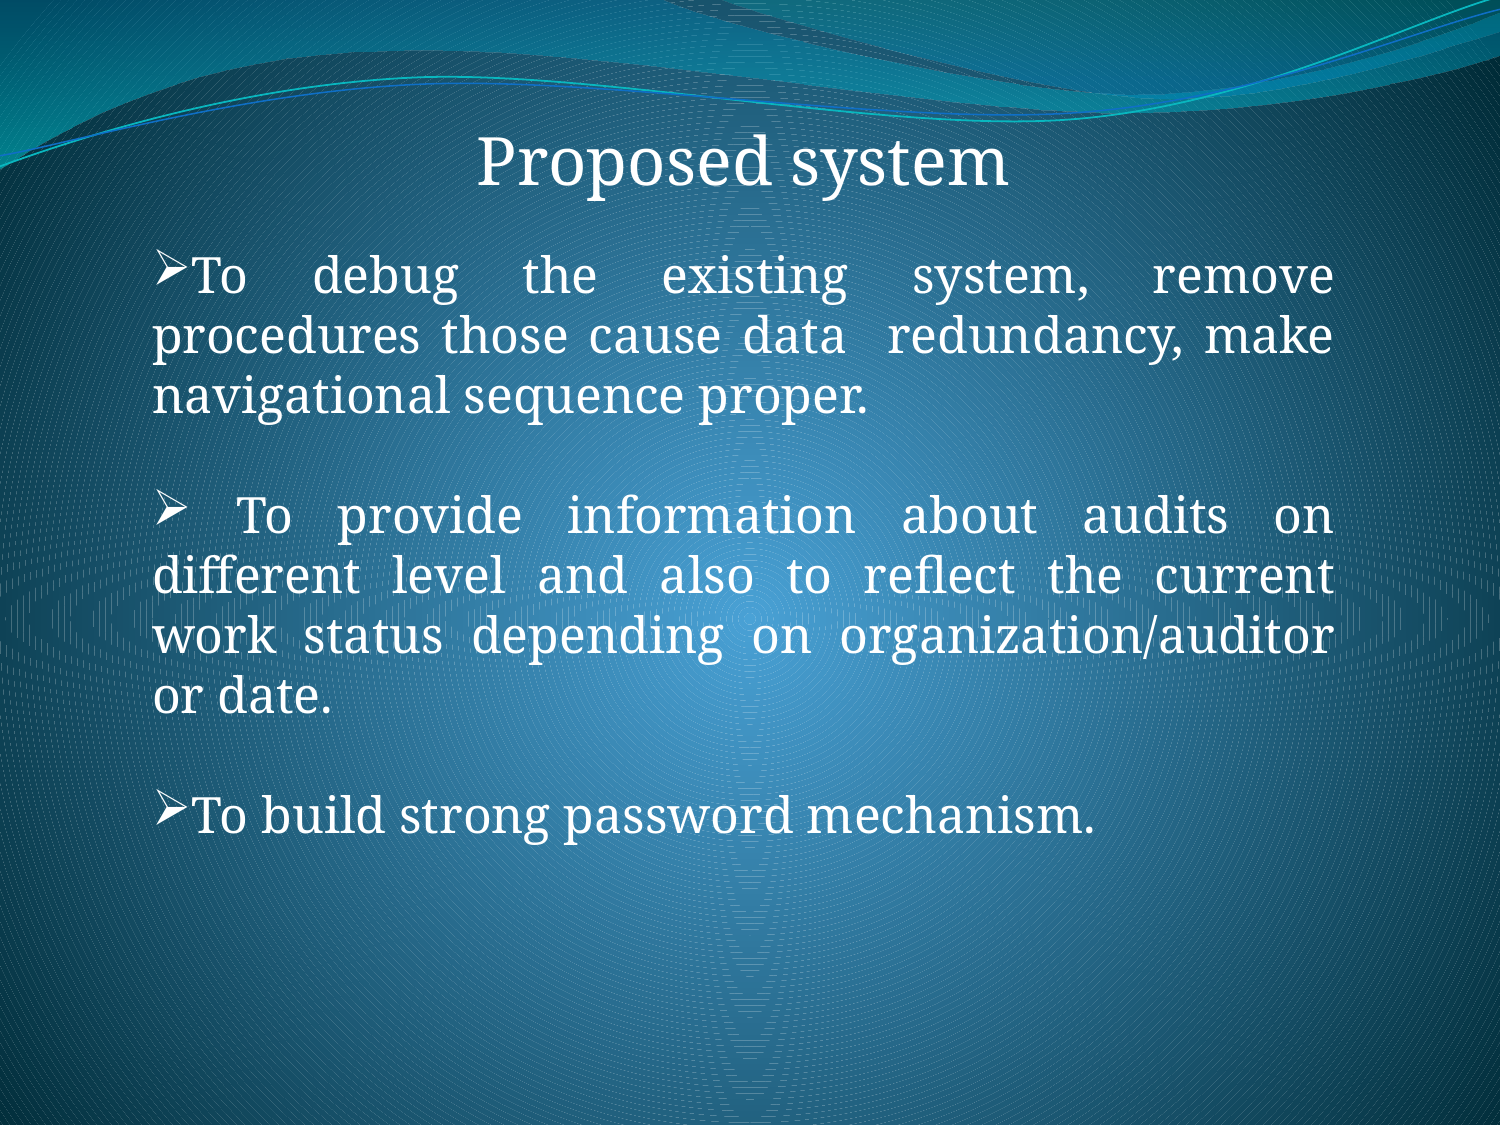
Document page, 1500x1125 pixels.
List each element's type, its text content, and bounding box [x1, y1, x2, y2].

text_box Proposed system To debug the existing system, remove procedures those cause data redundancy, make navigational sequence proper. To provide information about audits on different level and also to reflect the current work status depending on organization/auditor or date. To build strong password mechanism. [137, 111, 1350, 896]
